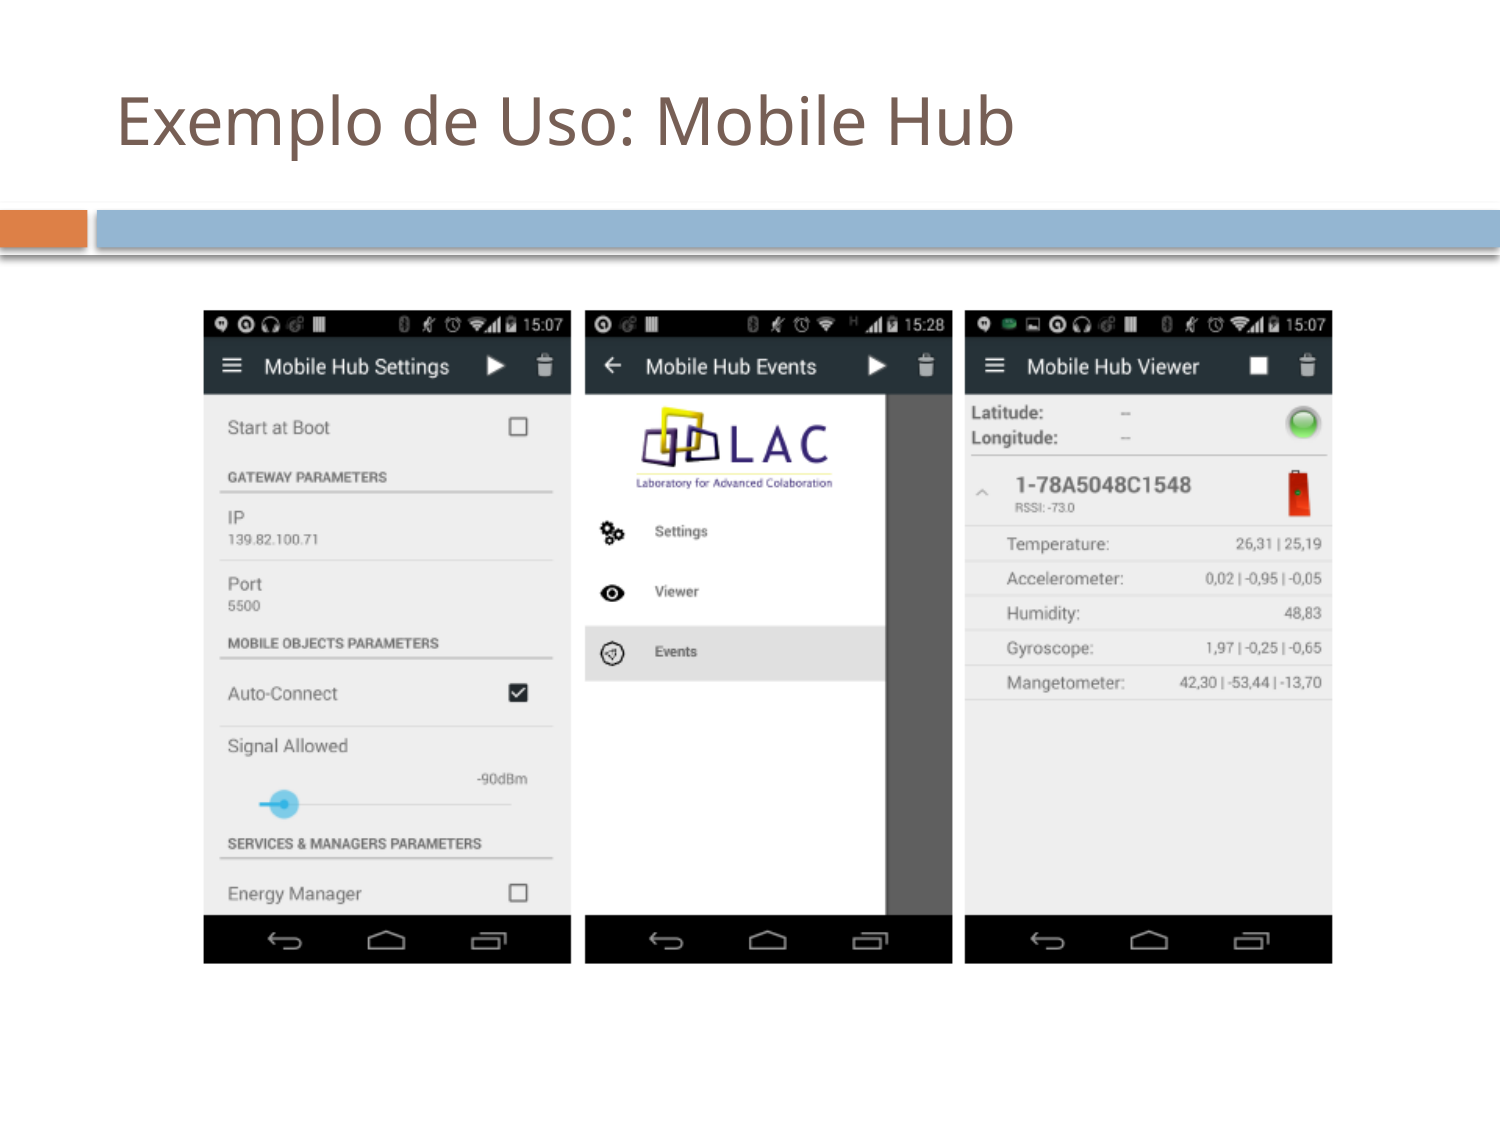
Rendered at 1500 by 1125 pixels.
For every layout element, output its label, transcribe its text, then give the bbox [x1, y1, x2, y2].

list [193, 298, 1346, 978]
title Exemplo de Uso: Mobile Hub [100, 37, 1438, 200]
